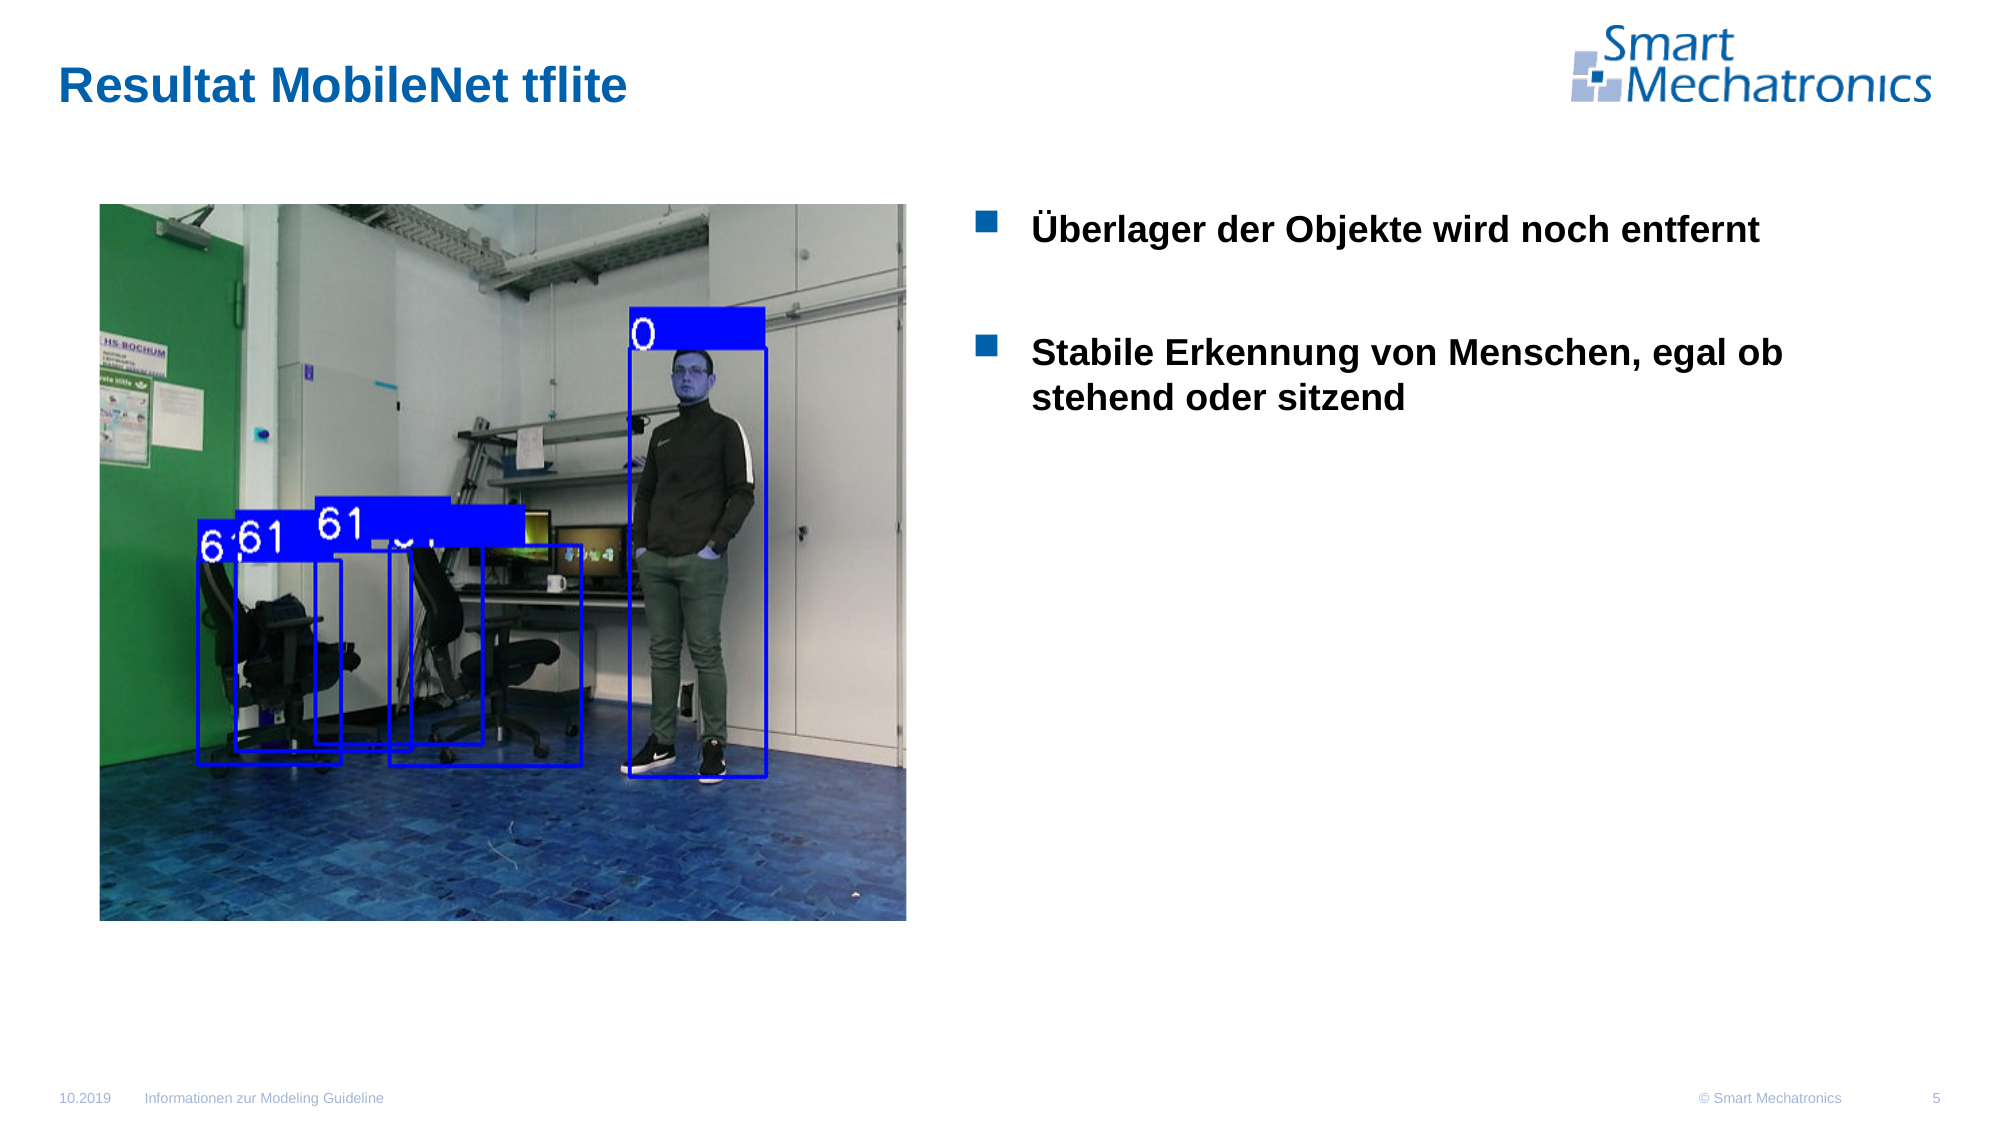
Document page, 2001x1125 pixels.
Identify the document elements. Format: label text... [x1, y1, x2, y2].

picture [1571, 25, 1931, 102]
list Überlager der Objekte wird noch entfernt Stabile Erkennung von Menschen, egal ob stehend oder sitzend [972, 204, 1881, 908]
footer Informationen zur Modeling Guideline [144, 1080, 967, 1116]
picture [98, 203, 908, 922]
slide_number 5 [1880, 1080, 1941, 1116]
title Resultat MobileNet tflite [59, 42, 1557, 113]
slide_number 10.2019 [59, 1080, 141, 1116]
